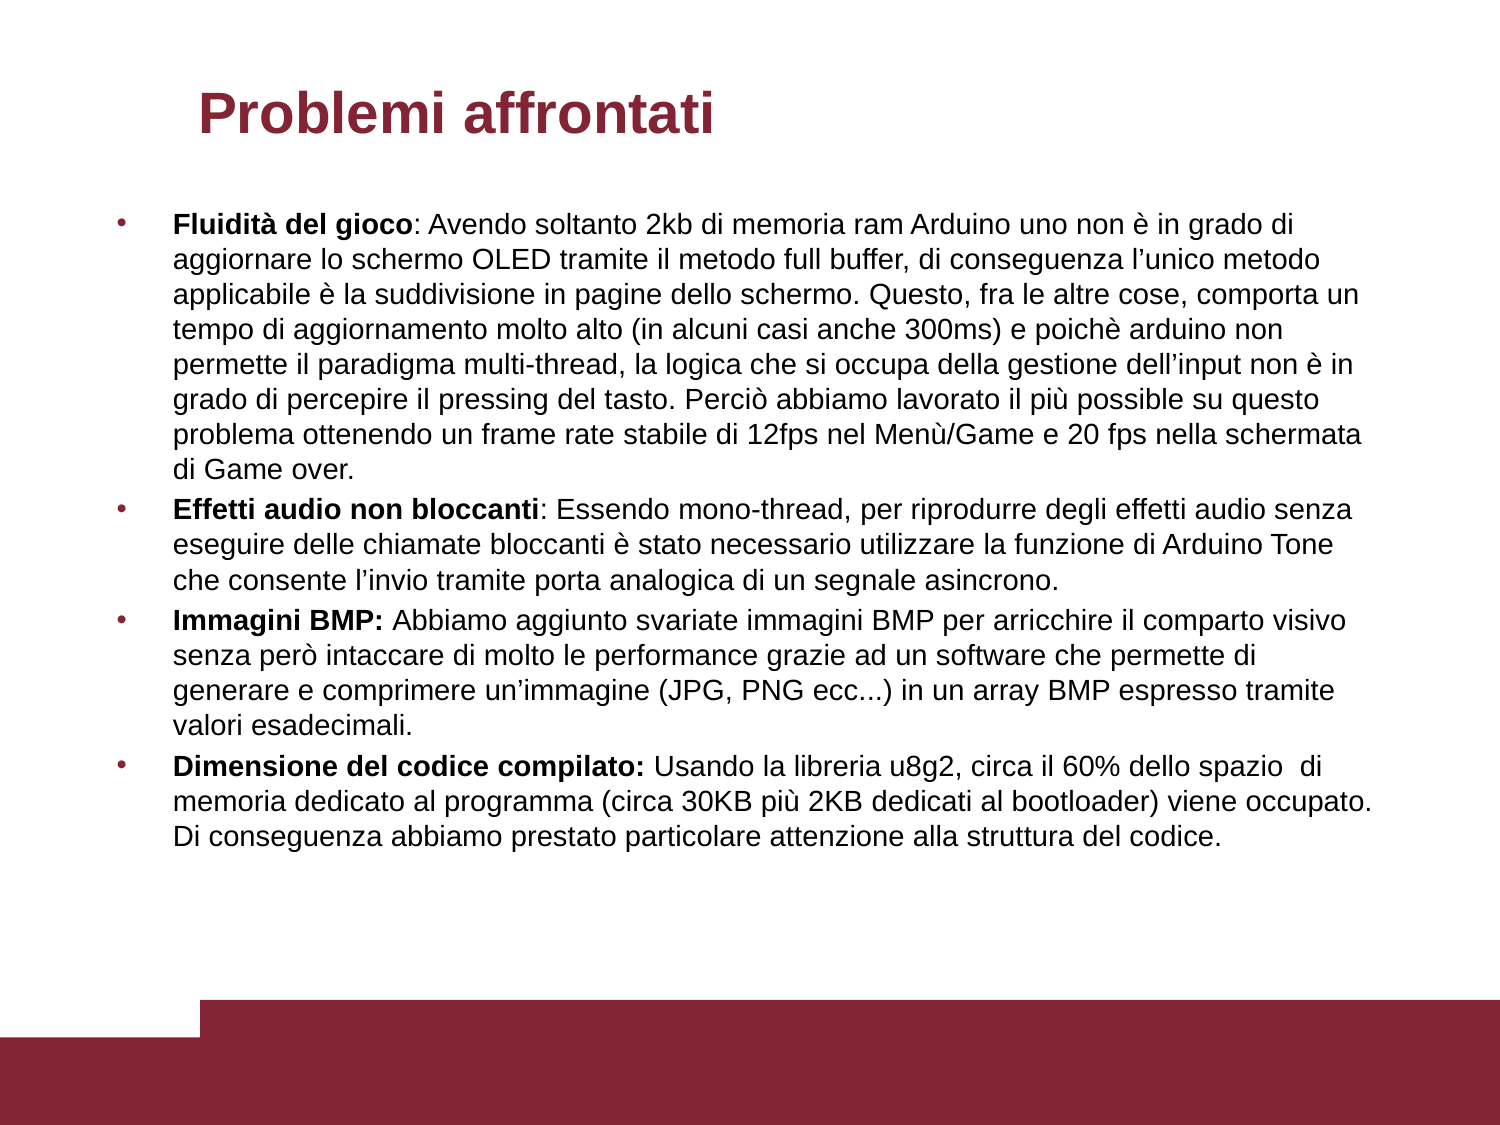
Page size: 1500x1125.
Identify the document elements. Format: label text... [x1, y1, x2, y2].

title Problemi affrontati [183, 67, 1400, 150]
list Fluidità del gioco: Avendo soltanto 2kb di memoria ram Arduino uno non è in grado di aggiornare lo schermo OLED tramite il metodo full buffer, di conseguenza l’unico metodo applicabile è la suddivisione in pagine dello schermo. Questo, fra le altre cose, comporta un tempo di aggiornamento molto alto (in alcuni casi anche 300ms) e poichè arduino non permette il paradigma multi-thread, la logica che si occupa della gestione dell’input non è in grado di percepire il pressing del tasto. Perciò abbiamo lavorato il più possible su questo problema ottenendo un frame rate stabile di 12fps nel Menù/Game e 20 fps nella schermata di Game over. Effetti audio non bloccanti: Essendo mono-thread, per riprodurre degli effetti audio senza eseguire delle chiamate bloccanti è stato necessario utilizzare la funzione di Arduino Tone che consente l’invio tramite porta analogica di un segnale asincrono. Immagini BMP: Abbiamo aggiunto svariate immagini BMP per arricchire il comparto visivo senza però intaccare di molto le performance grazie ad un software che permette di generare e comprimere un’immagine (JPG, PNG ecc...) in un array BMP espresso tramite valori esadecimali. Dimensione del codice compilato: Usando la libreria u8g2, circa il 60% dello spazio di memoria dedicato al programma (circa 30KB più 2KB dedicati al bootloader) viene occupato. Di conseguenza abbiamo prestato particolare attenzione alla struttura del codice. [101, 197, 1398, 950]
